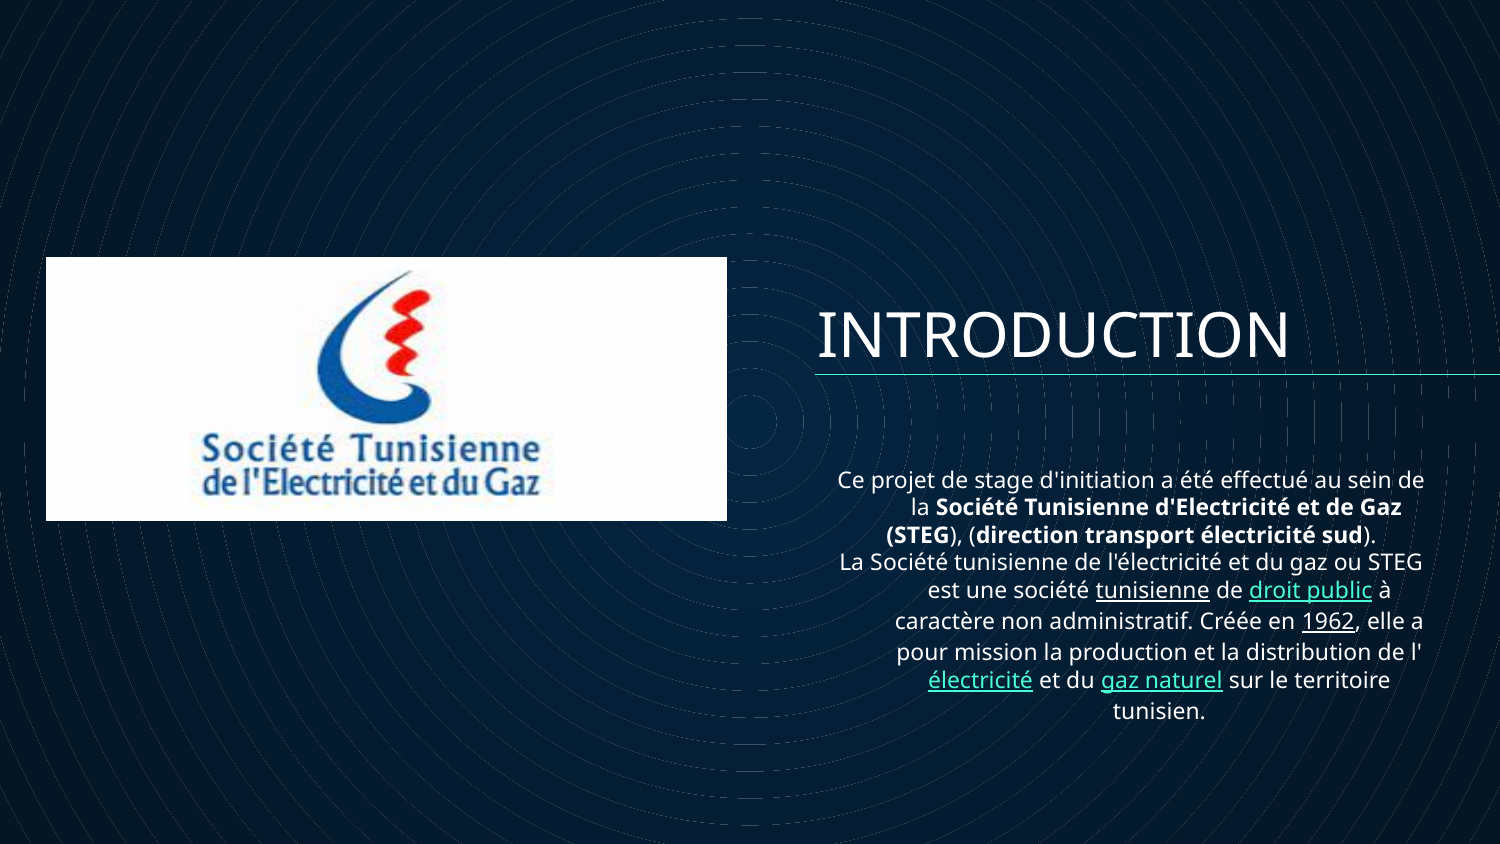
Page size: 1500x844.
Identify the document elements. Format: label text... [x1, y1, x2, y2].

subtitle Ce projet de stage d'initiation a été effectué au sein de la Société Tunisienne d'Electricité et de Gaz (STEG), (direction transport électricité sud). La Société tunisienne de l'électricité et du gaz ou STEG est une société tunisienne de droit public à caractère non administratif. Créée en 1962, elle a pour mission la production et la distribution de l'électricité et du gaz naturel sur le territoire tunisien. [802, 450, 1442, 684]
title INTRODUCTION [802, 285, 1382, 385]
picture [46, 257, 727, 521]
